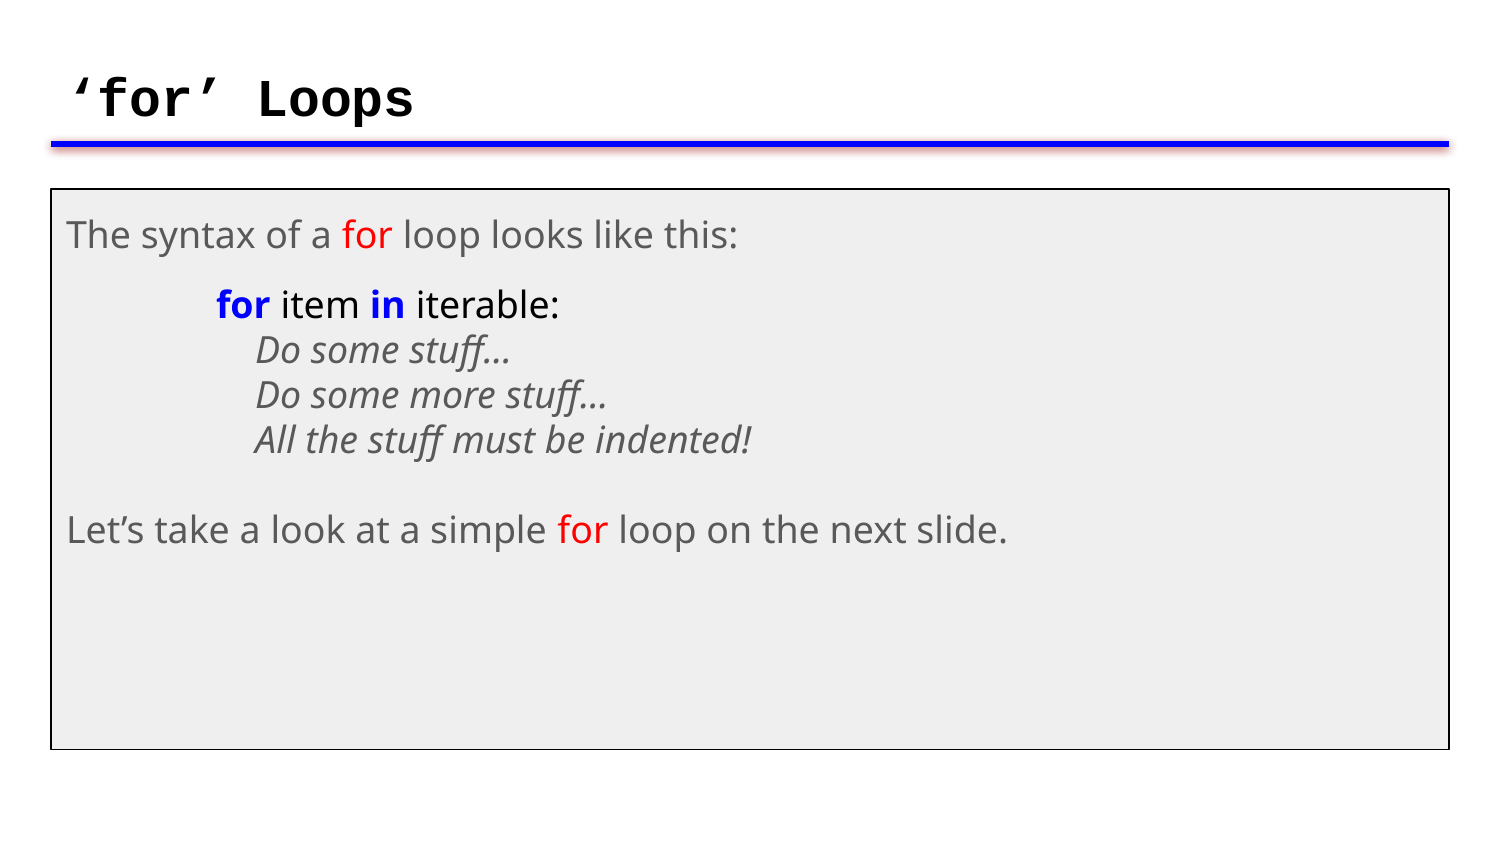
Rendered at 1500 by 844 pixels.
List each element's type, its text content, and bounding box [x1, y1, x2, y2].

title ‘for’ Loops [51, 48, 1449, 142]
list The syntax of a for loop looks like this: for item in iterable: Do some stuff... Do some more stuff... All the stuff must be indented! Let’s take a look at a simple for loop on the next slide. [50, 188, 1450, 750]
